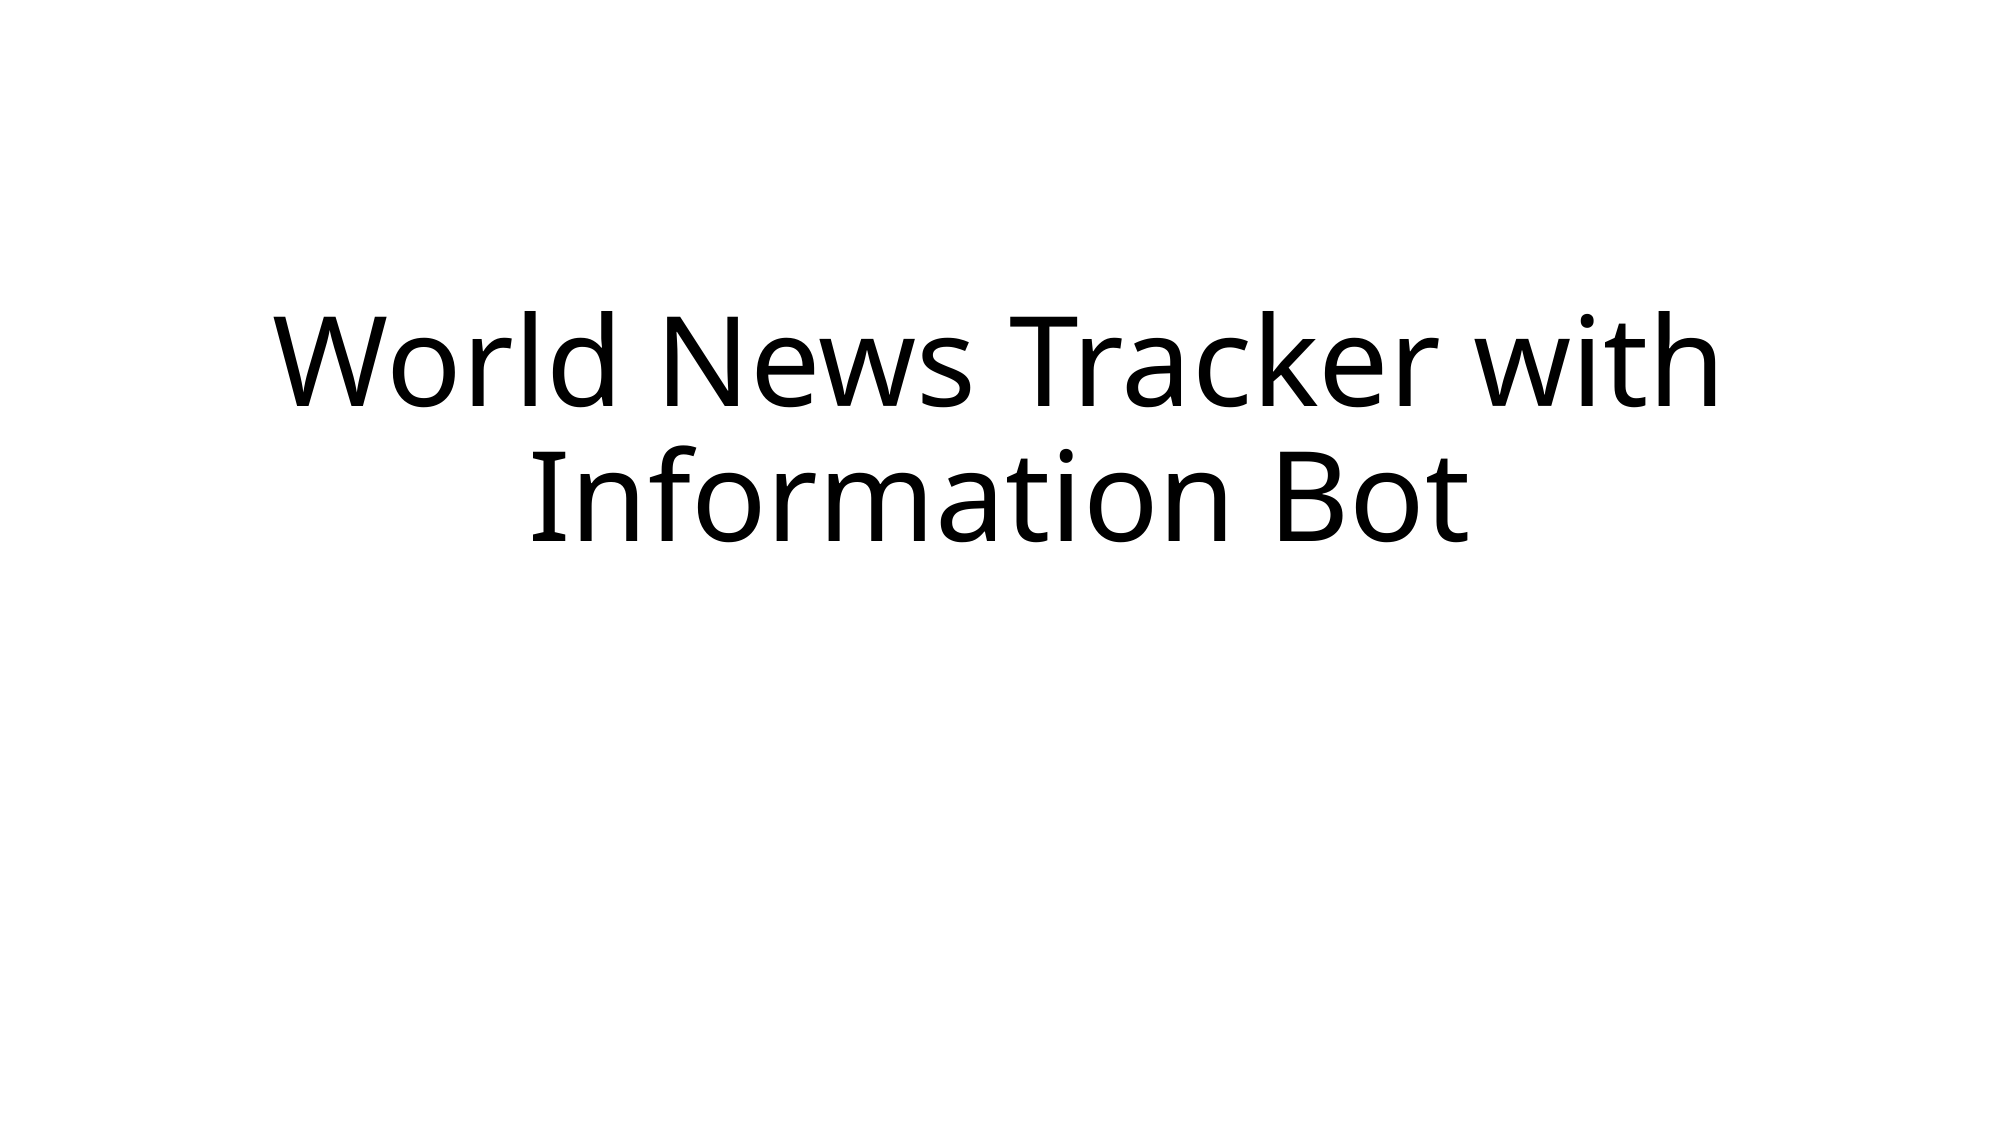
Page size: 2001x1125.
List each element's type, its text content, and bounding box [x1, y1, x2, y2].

title World News Tracker with Information Bot [249, 184, 1750, 576]
